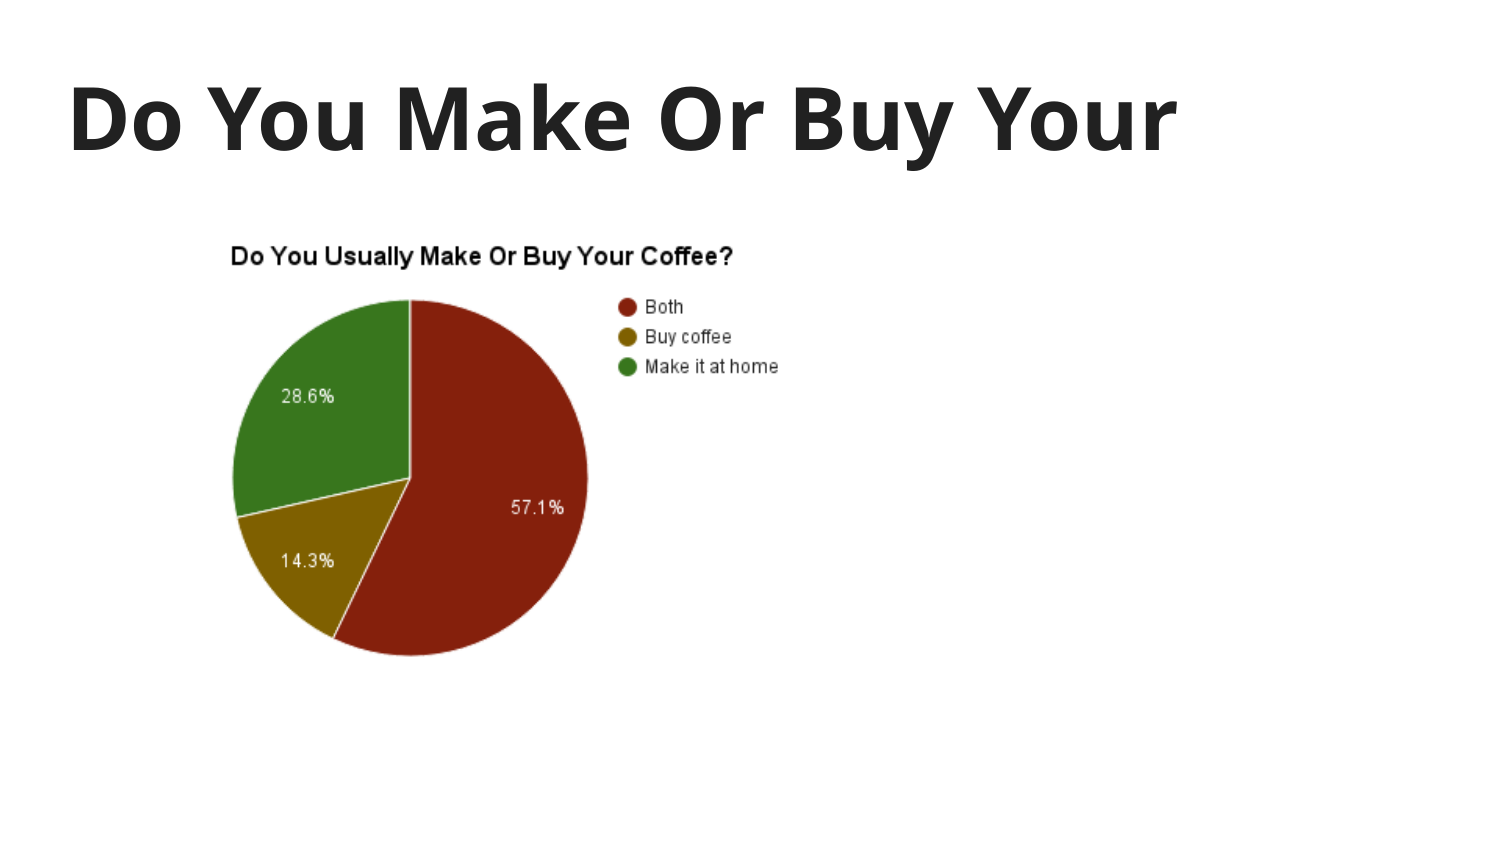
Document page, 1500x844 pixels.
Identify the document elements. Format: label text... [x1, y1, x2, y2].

title Do You Make Or Buy Your Coffee? [51, 48, 1449, 180]
picture [50, 187, 989, 768]
